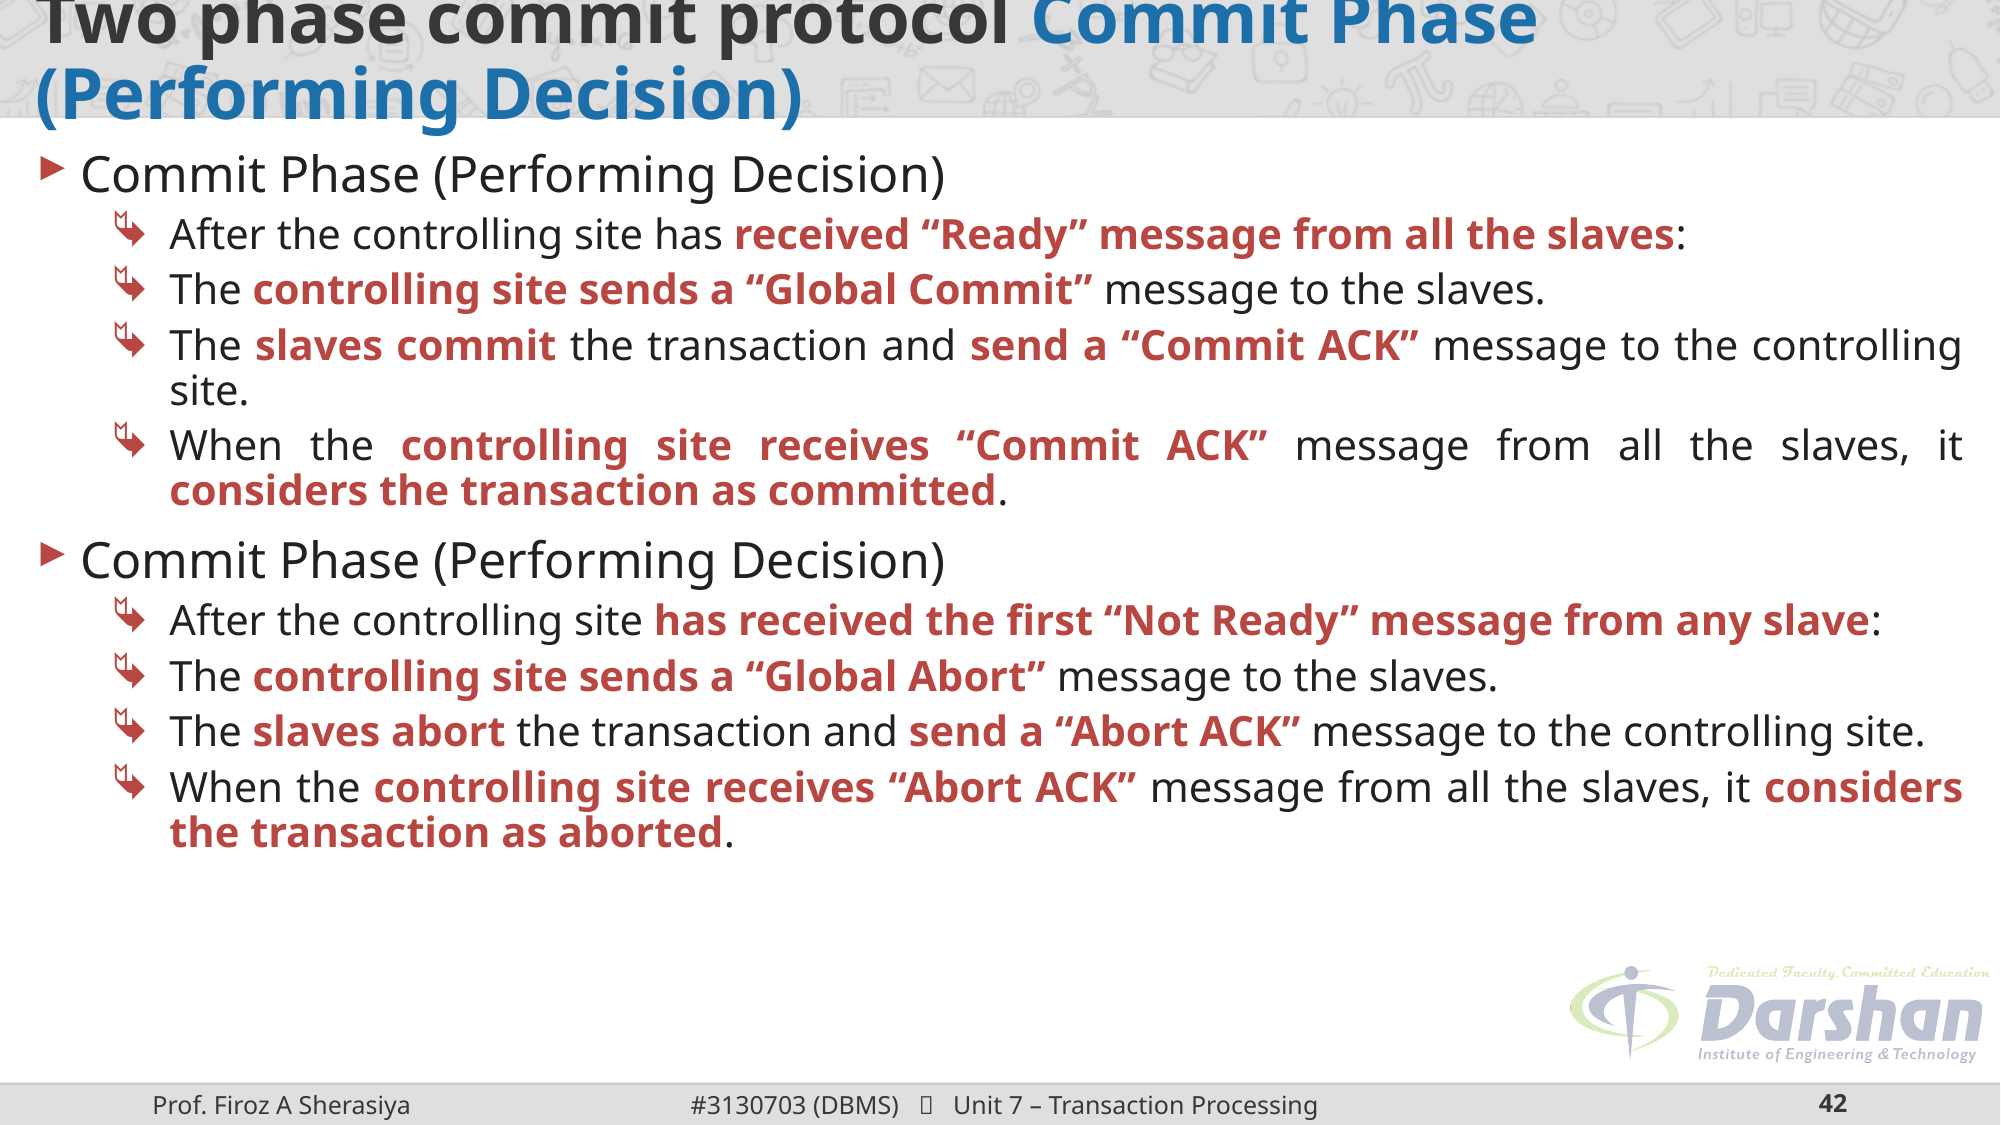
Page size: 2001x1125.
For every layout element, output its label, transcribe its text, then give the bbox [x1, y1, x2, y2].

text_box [1570, 966, 1990, 1063]
title Two phase commit protocol Commit Phase (Performing Decision) [0, 0, 2000, 117]
list Commit Phase (Performing Decision) After the controlling site has received “Ready” message from all the slaves: The controlling site sends a “Global Commit” message to the slaves. The slaves commit the transaction and send a “Commit ACK” message to the controlling site. When the controlling site receives “Commit ACK” message from all the slaves, it considers the transaction as committed. Commit Phase (Performing Decision) After the controlling site has received the first “Not Ready” message from any slave: The controlling site sends a “Global Abort” message to the slaves. The slaves abort the transaction and send a “Abort ACK” message to the controlling site. When the controlling site receives “Abort ACK” message from all the slaves, it considers the transaction as aborted. [21, 141, 1979, 1059]
